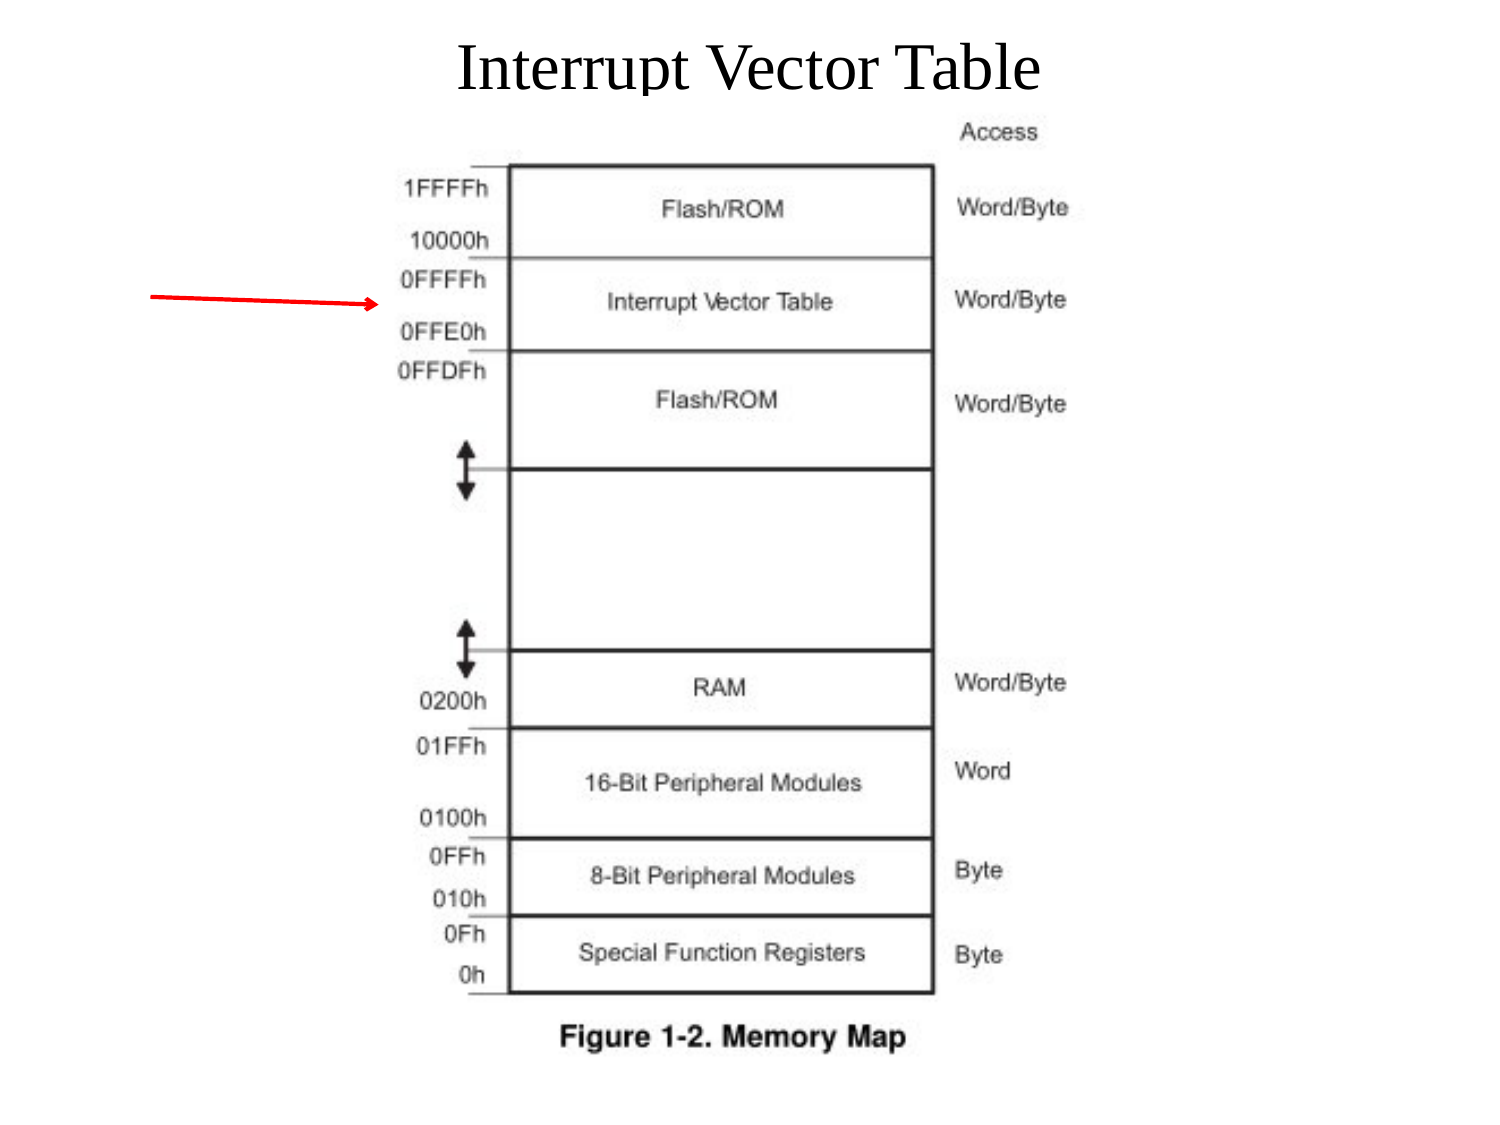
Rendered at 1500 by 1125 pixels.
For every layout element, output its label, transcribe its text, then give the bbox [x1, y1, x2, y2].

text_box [150, 296, 379, 305]
picture [378, 96, 1110, 1118]
title Interrupt Vector Table [112, 24, 1388, 101]
